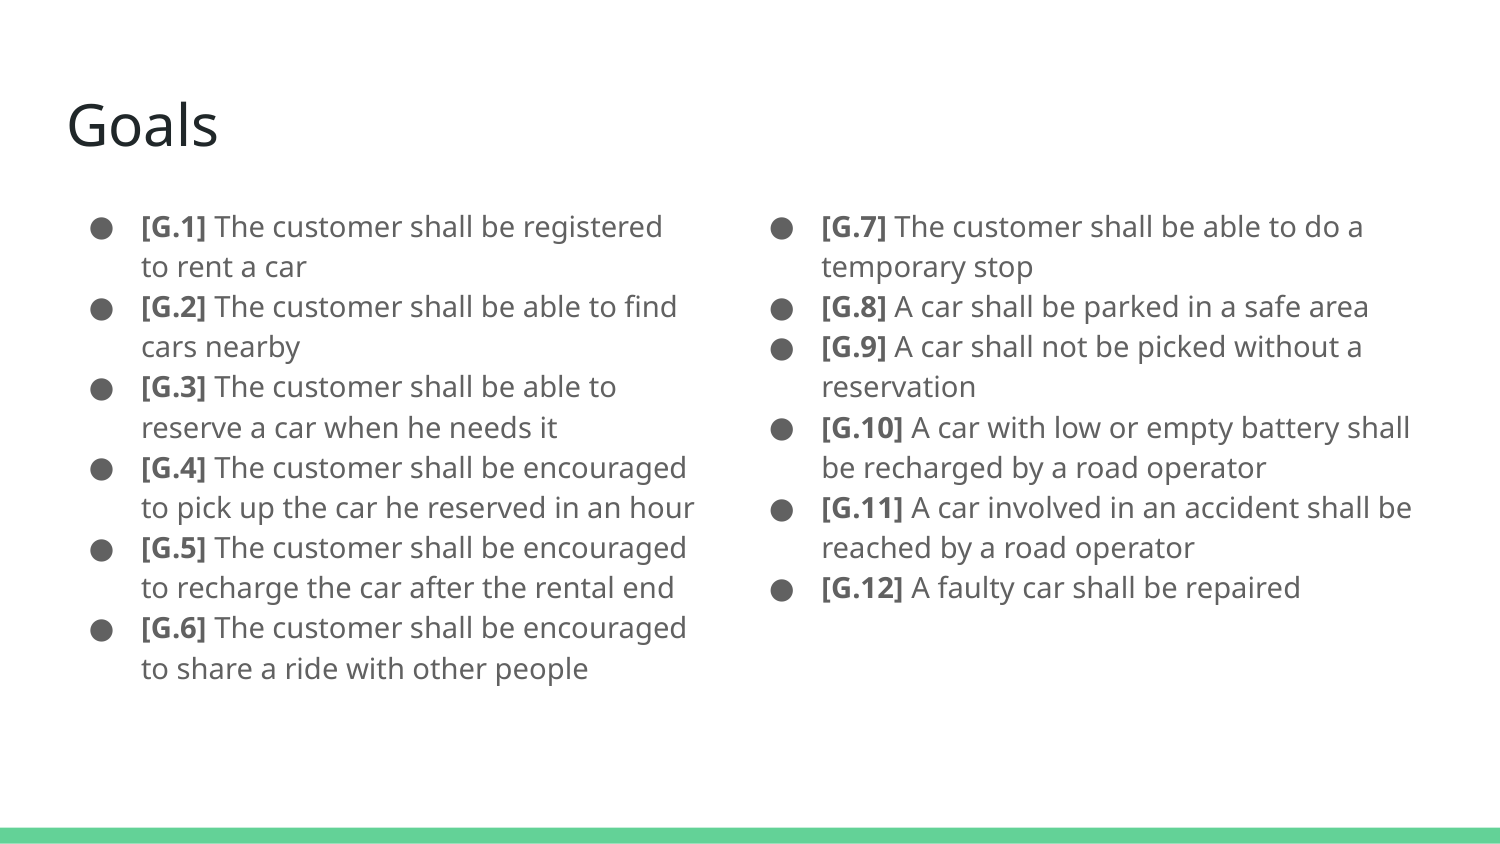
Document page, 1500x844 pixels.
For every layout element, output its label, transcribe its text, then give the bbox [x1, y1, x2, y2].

list [G.7] The customer shall be able to do a temporary stop [G.8] A car shall be parked in a safe area [G.9] A car shall not be picked without a reservation [G.10] A car with low or empty battery shall be recharged by a road operator [G.11] A car involved in an accident shall be reached by a road operator [G.12] A faulty car shall be repaired [731, 187, 1449, 789]
title Goals [51, 72, 1449, 167]
list [G.1] The customer shall be registered to rent a car [G.2] The customer shall be able to find cars nearby [G.3] The customer shall be able to reserve a car when he needs it [G.4] The customer shall be encouraged to pick up the car he reserved in an hour [G.5] The customer shall be encouraged to recharge the car after the rental end [G.6] The customer shall be encouraged to share a ride with other people [51, 187, 714, 789]
